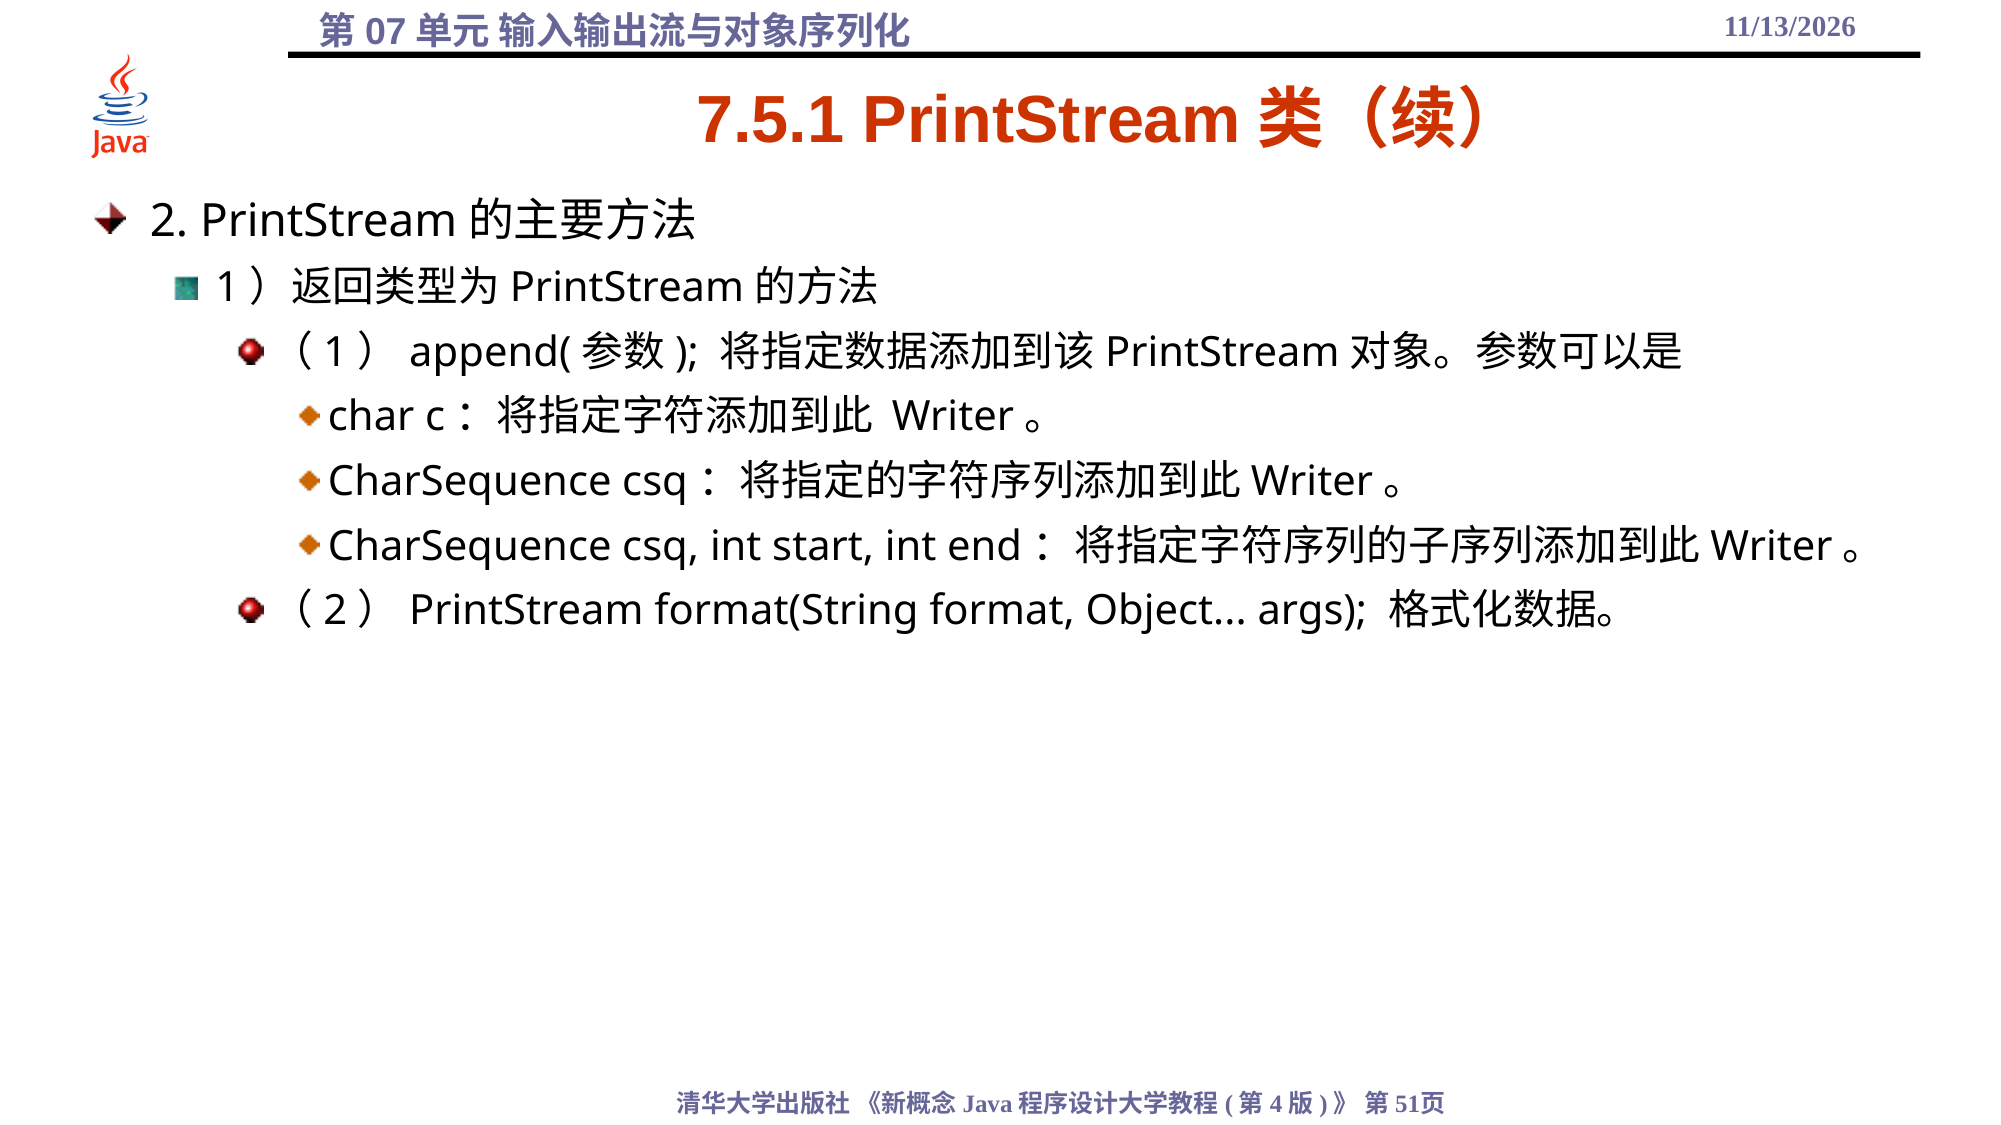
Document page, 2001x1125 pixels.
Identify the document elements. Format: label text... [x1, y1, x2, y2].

picture [234, 334, 264, 365]
picture [290, 528, 320, 558]
picture [290, 399, 320, 429]
picture [234, 593, 264, 623]
list 2. PrintStream的主要方法 1）返回类型为PrintStream的方法 （1）append(参数); 将指定数据添加到该PrintStream对象。参数可以是 char c：将指定字符添加到此 Writer。 CharSequence csq：将指定的字符序列添加到此Writer。 CharSequence csq, int start, int end：将指定字符序列的子序列添加到此Writer。 （2）PrintStream format(String format, Object... args); 格式化数据。 [78, 182, 1944, 983]
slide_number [1579, 0, 2000, 48]
picture [93, 201, 126, 234]
picture [290, 464, 320, 494]
picture [90, 53, 151, 159]
title 7.5.1 PrintStream类（续） [272, 63, 1949, 164]
picture [168, 270, 198, 300]
